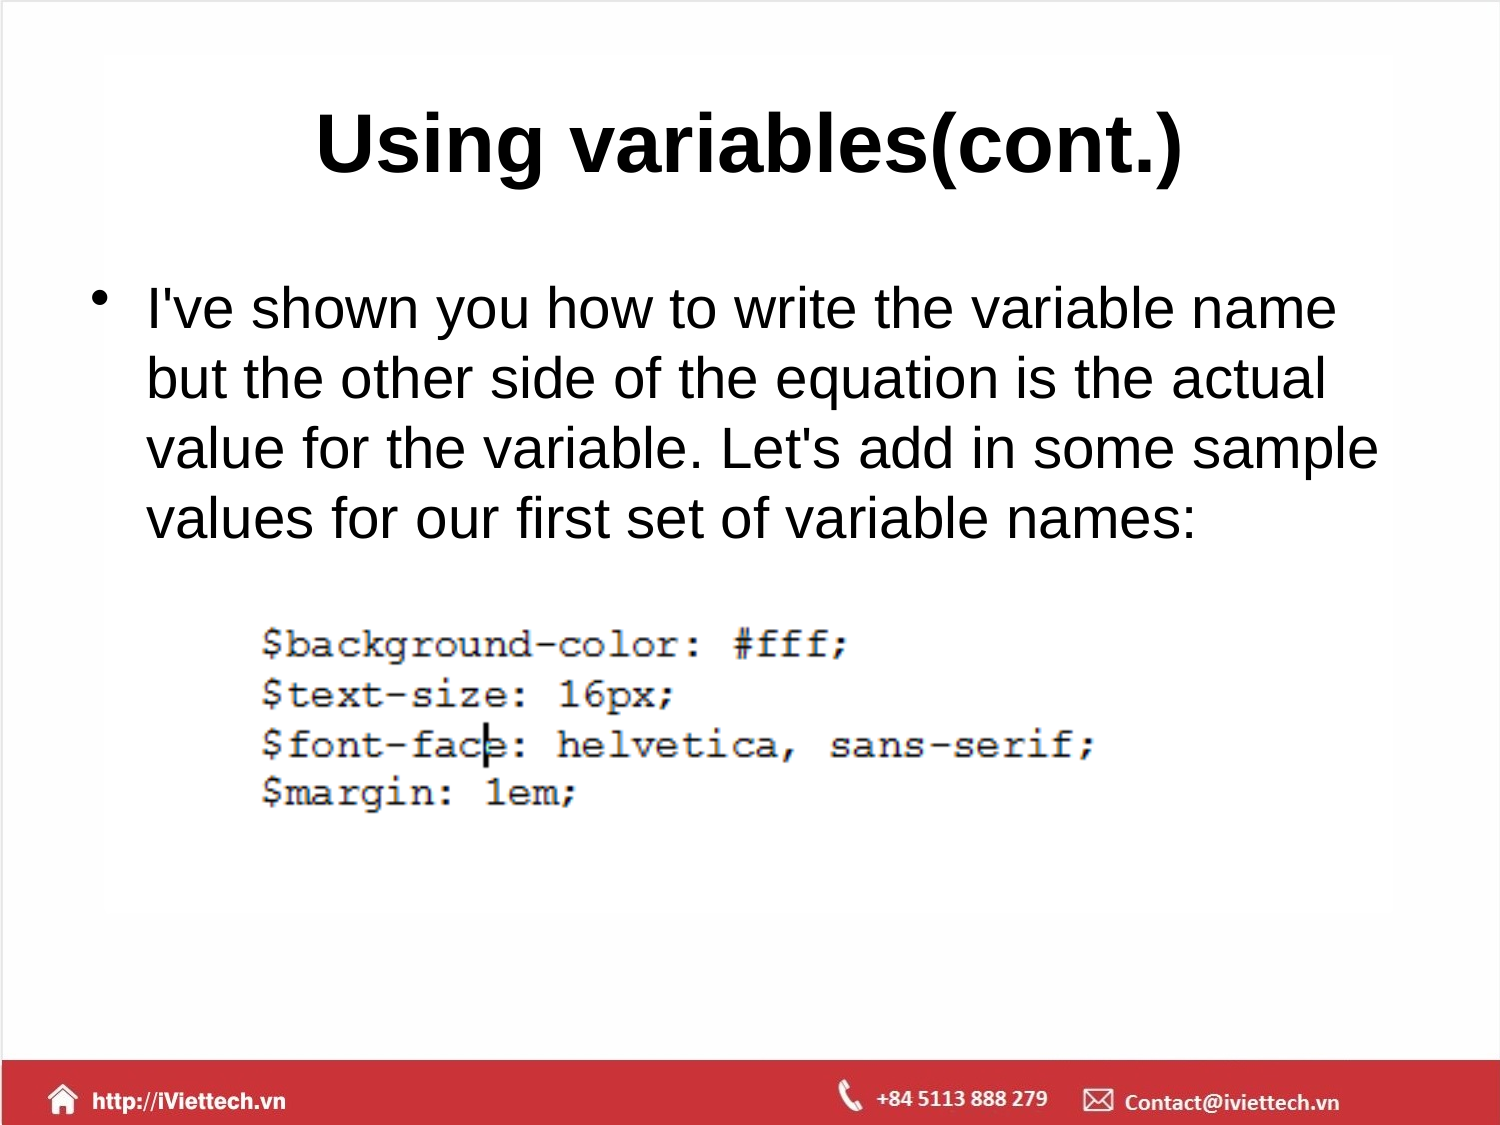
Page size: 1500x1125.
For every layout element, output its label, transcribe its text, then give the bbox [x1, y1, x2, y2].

list I've shown you how to write the variable name but the other side of the equation is the actual value for the variable. Let's add in some sample values for our first set of variable names: [74, 262, 1426, 1006]
title Using variables(cont.) [74, 44, 1426, 233]
picture [0, 0, 1500, 1125]
